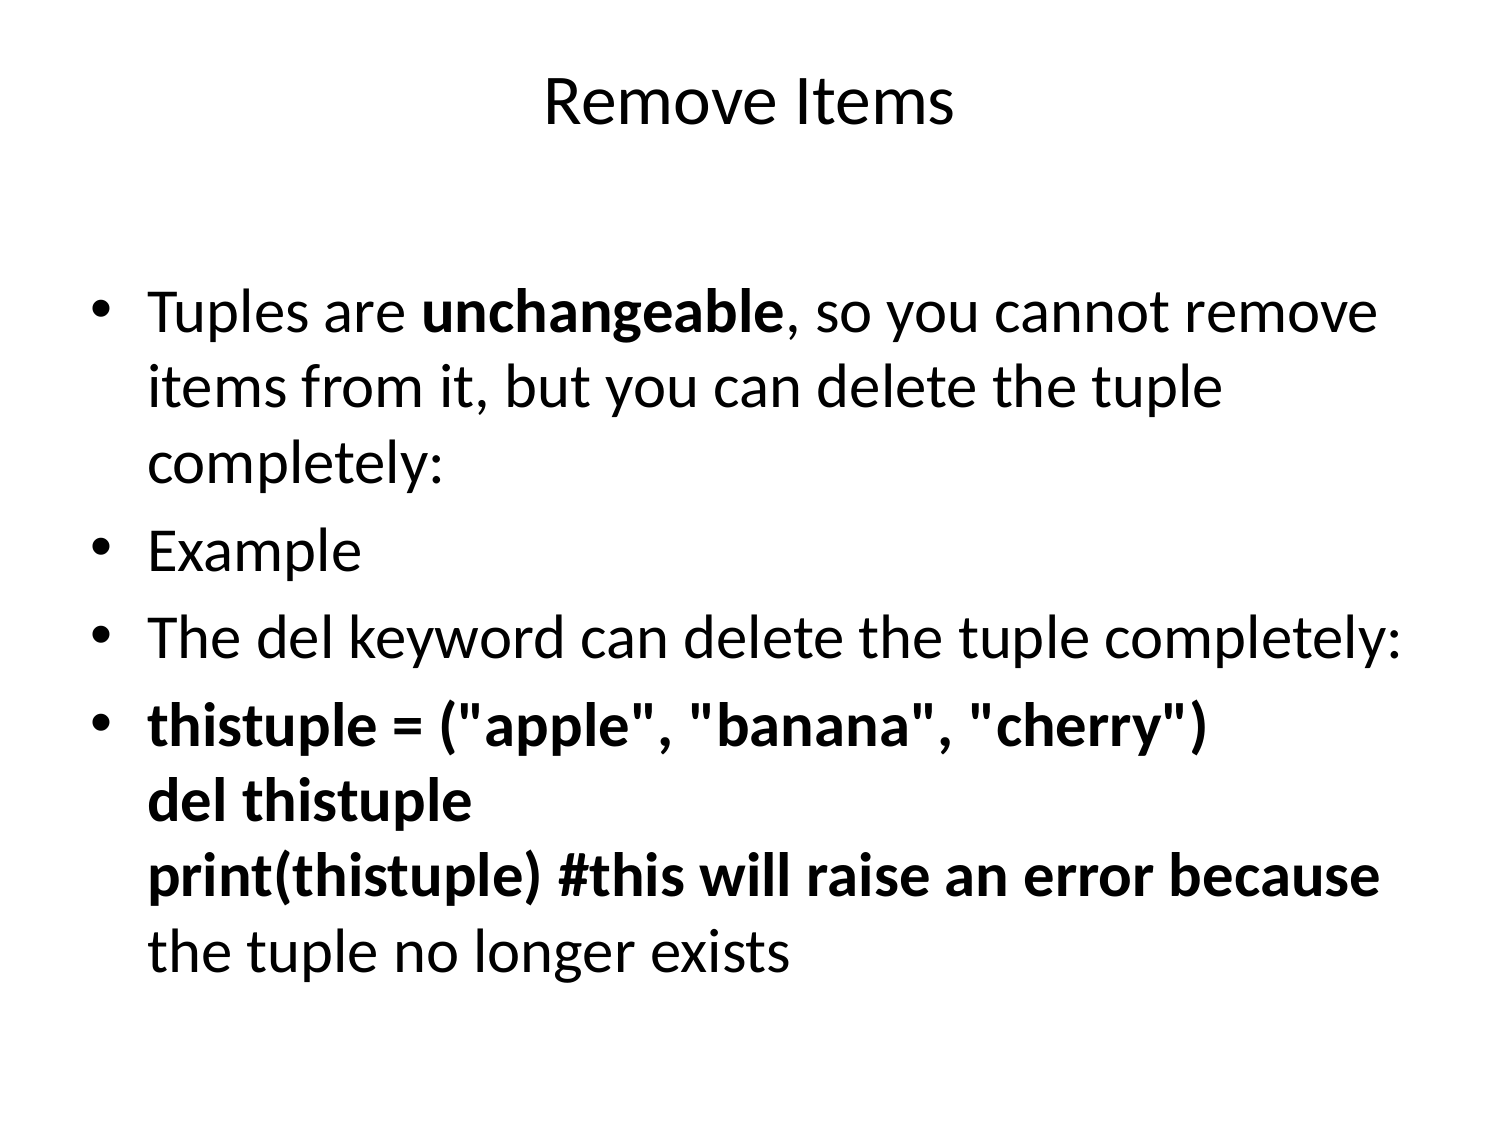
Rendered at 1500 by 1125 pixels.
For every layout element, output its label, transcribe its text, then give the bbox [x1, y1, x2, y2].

list Tuples are unchangeable, so you cannot remove items from it, but you can delete the tuple completely: Example The del keyword can delete the tuple completely: thistuple = ("apple", "banana", "cherry") del thistuple print(thistuple) #this will raise an error because the tuple no longer exists [75, 262, 1425, 1005]
title Remove Items [75, 45, 1425, 233]
